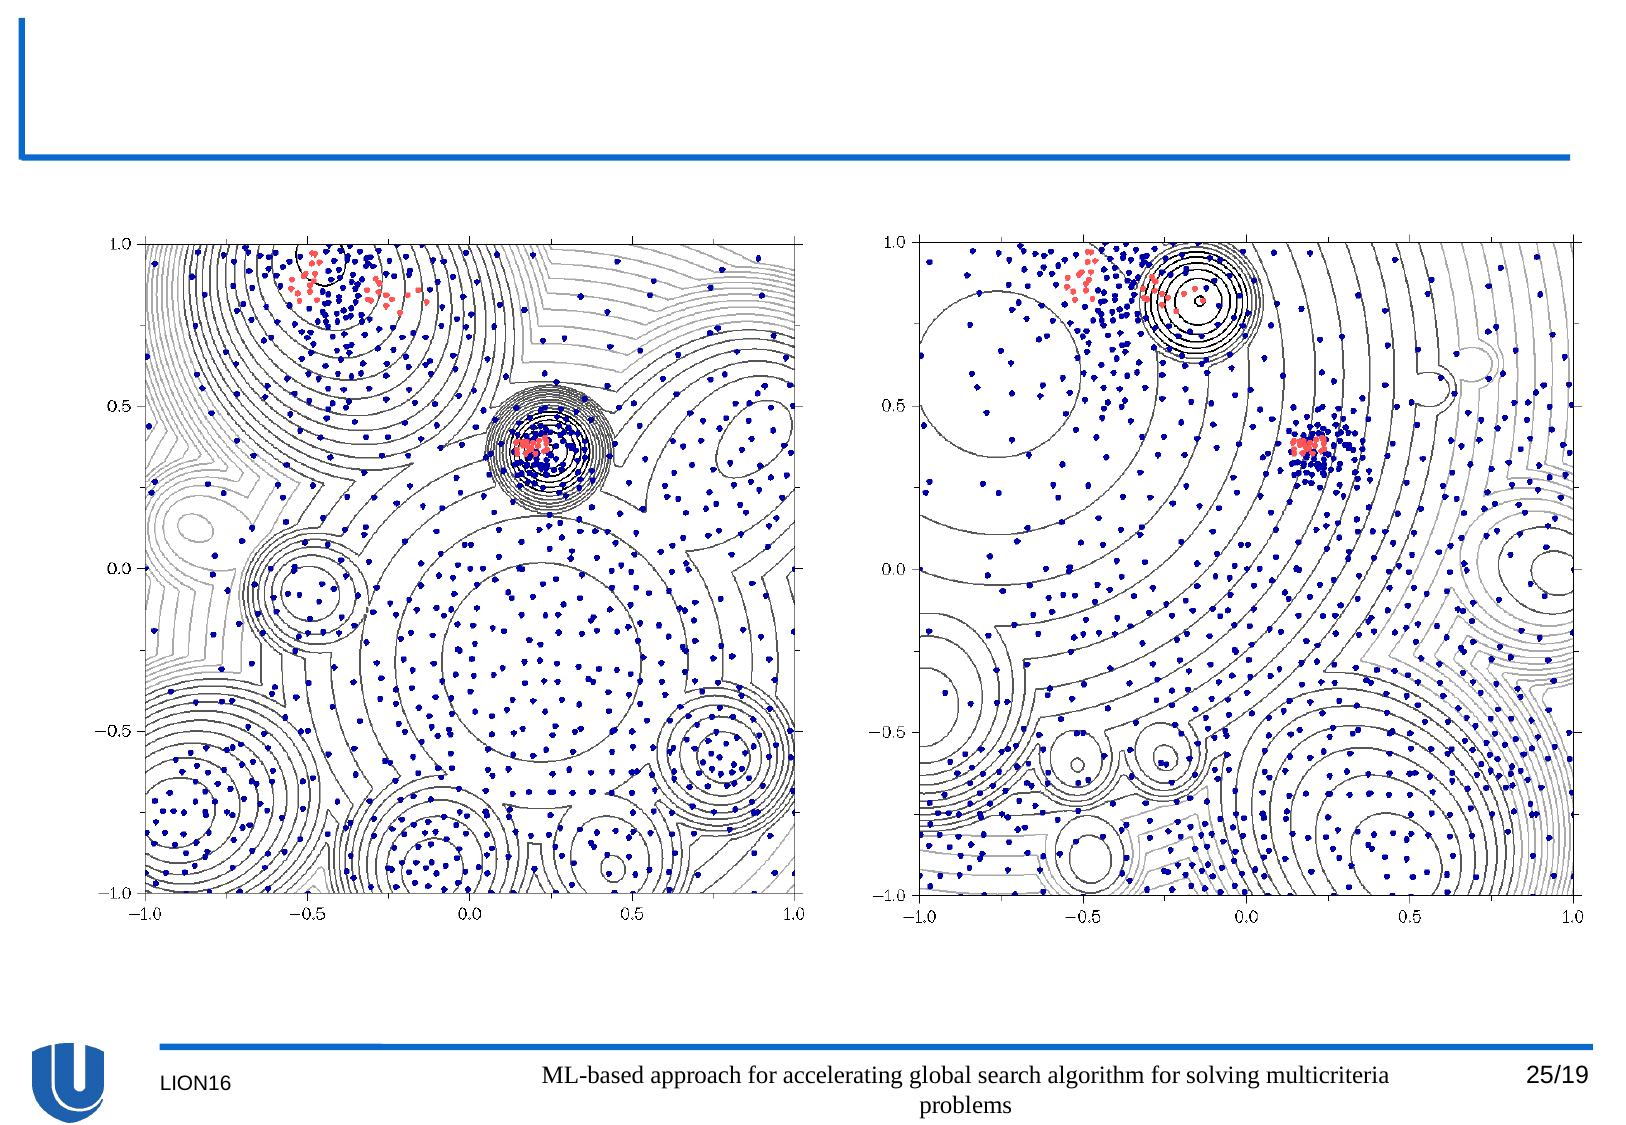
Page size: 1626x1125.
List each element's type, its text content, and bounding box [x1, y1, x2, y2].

picture [32, 1043, 104, 1123]
slide_number 25/19 [1450, 1051, 1605, 1125]
picture [70, 212, 813, 955]
picture [843, 209, 1592, 958]
slide_number LION16 [144, 1062, 482, 1125]
footer ML-based approach for accelerating global search algorithm for solving multicriteria problems [493, 1051, 1439, 1125]
